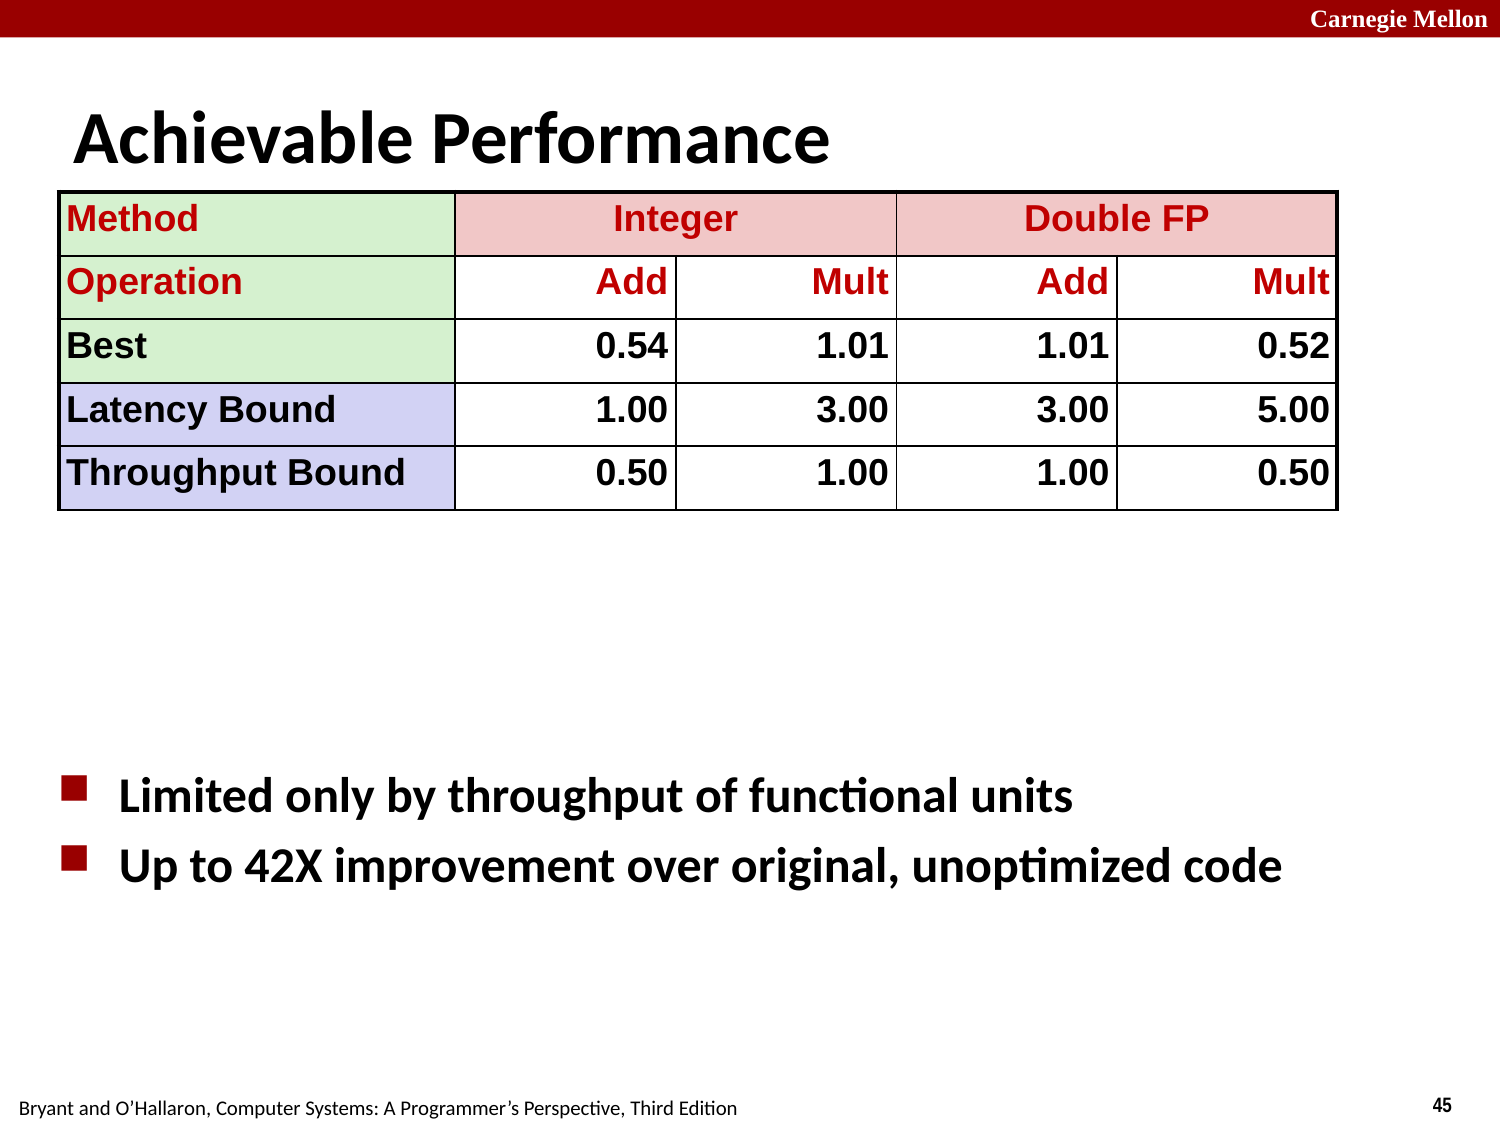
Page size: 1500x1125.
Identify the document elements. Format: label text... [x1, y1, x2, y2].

title Achievable Performance [58, 71, 1305, 190]
table_cell 1.01 [897, 320, 1116, 382]
list Limited only by throughput of functional units Up to 42X improvement over original, unoptimized code [47, 754, 1411, 1063]
table_cell Operation [61, 257, 454, 318]
table_cell 1.00 [456, 384, 675, 445]
table_cell Throughput Bound [61, 447, 454, 509]
table_cell 0.54 [456, 320, 675, 382]
table_cell 1.00 [677, 447, 896, 509]
table_cell Latency Bound [61, 384, 454, 445]
table_cell 1.01 [677, 320, 896, 382]
table_cell 1.00 [897, 447, 1116, 509]
table_cell Add [456, 257, 675, 318]
table_cell 0.50 [1118, 447, 1335, 509]
table_cell 5.00 [1118, 384, 1335, 445]
table_cell 3.00 [897, 384, 1116, 445]
table_cell Best [61, 320, 454, 382]
table_header Double FP [897, 194, 1335, 255]
table_cell Mult [1118, 257, 1335, 318]
table_cell Mult [677, 257, 896, 318]
table_cell 0.52 [1118, 320, 1335, 382]
table_cell Add [897, 257, 1116, 318]
table_cell 0.50 [456, 447, 675, 509]
table_header Integer [456, 194, 896, 255]
table_cell 3.00 [677, 384, 896, 445]
table_header Method [61, 194, 454, 255]
